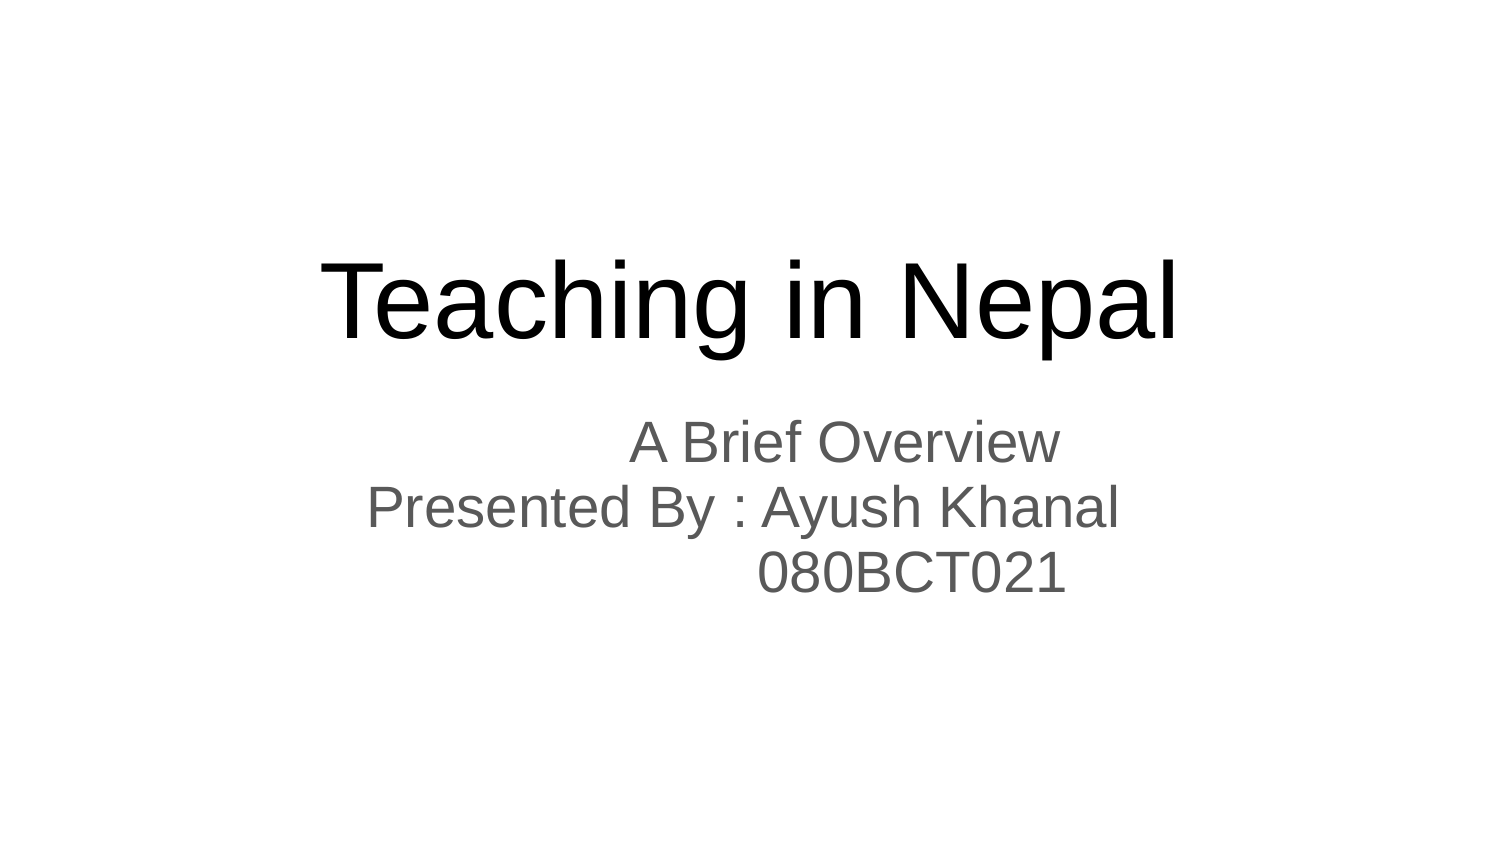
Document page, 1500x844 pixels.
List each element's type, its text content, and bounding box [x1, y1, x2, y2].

title Teaching in Nepal [51, 40, 1449, 377]
subtitle A Brief Overview Presented By : Ayush Khanal 080BCT021 [51, 395, 1449, 666]
